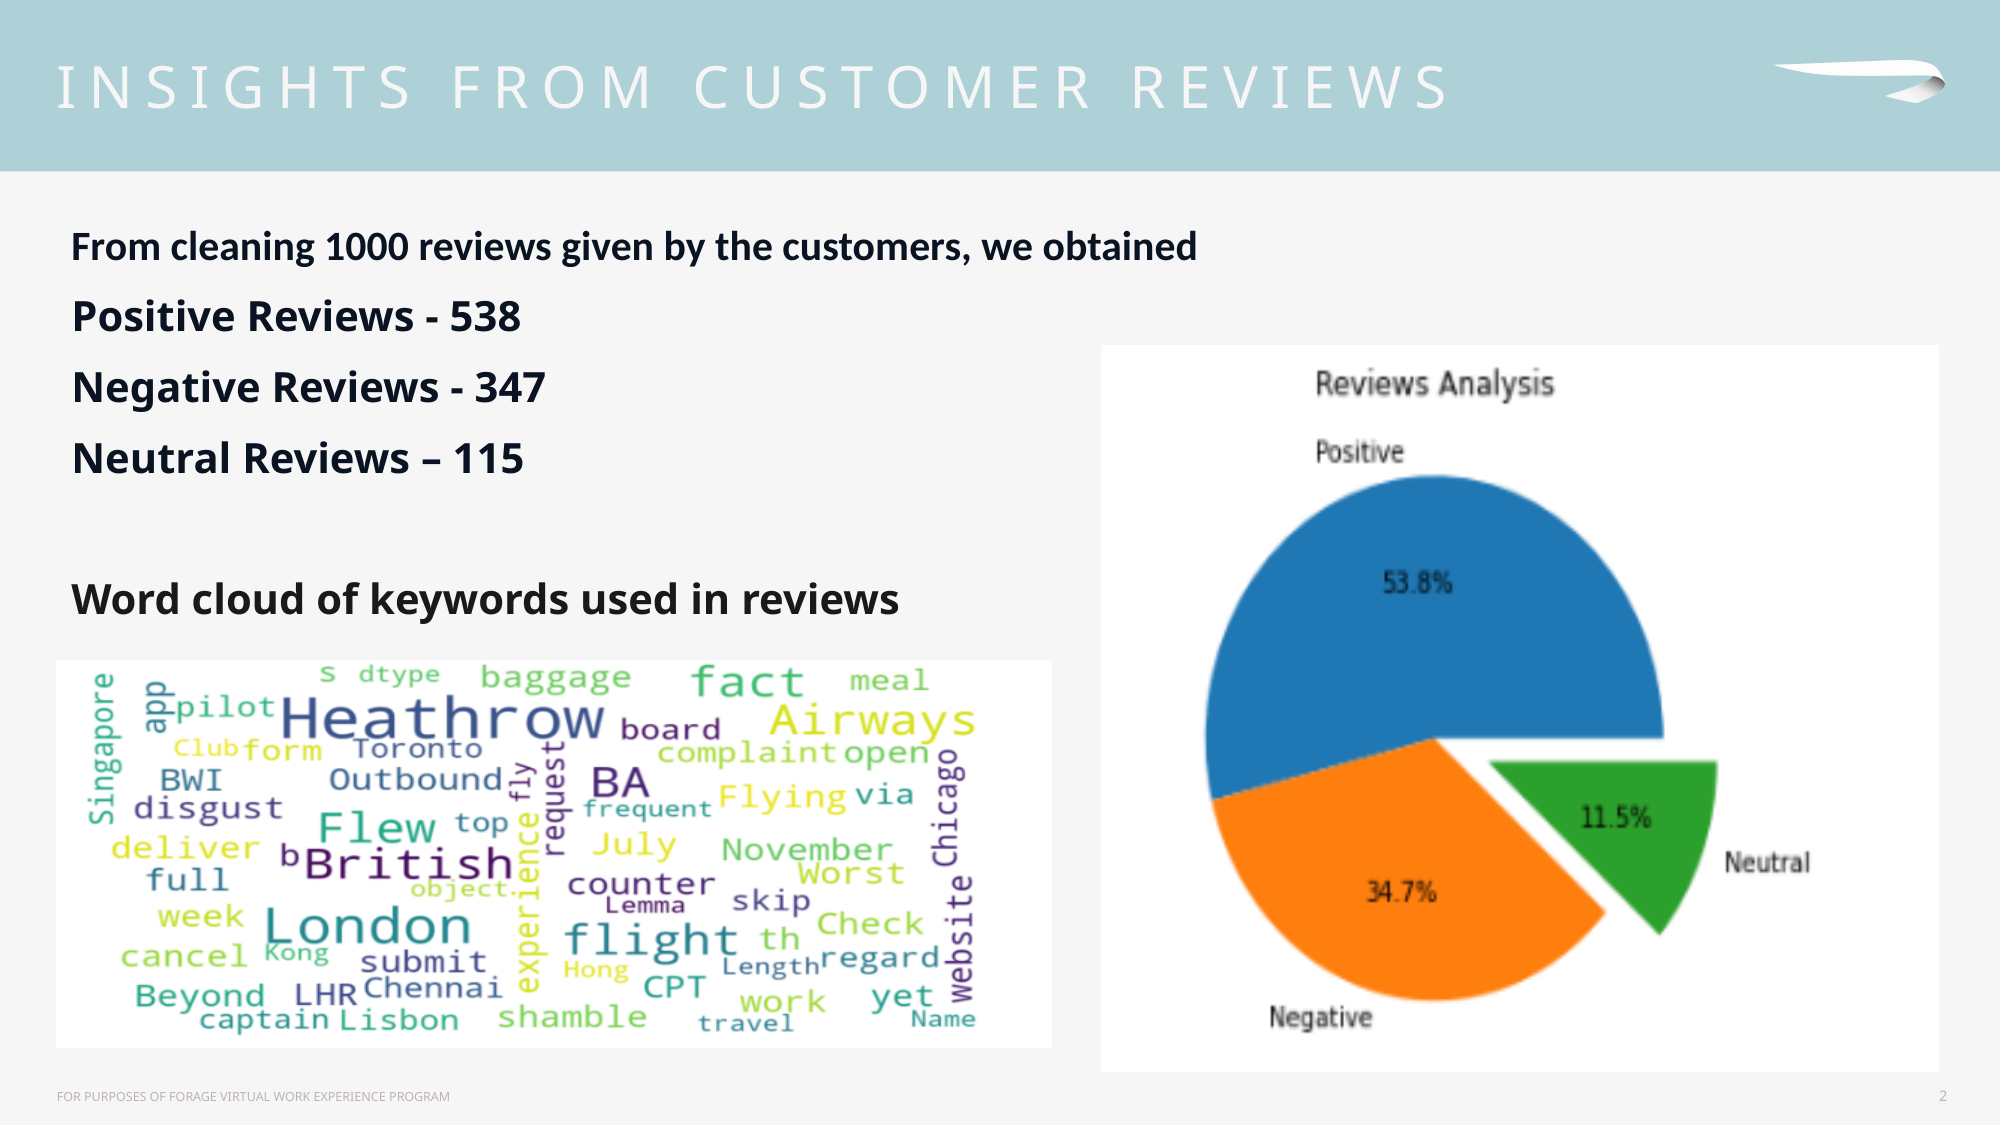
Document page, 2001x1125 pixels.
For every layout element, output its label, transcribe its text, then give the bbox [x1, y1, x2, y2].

picture [1101, 345, 1939, 1072]
list From cleaning 1000 reviews given by the customers, we obtained Positive Reviews - 538 Negative Reviews - 347 Neutral Reviews – 115 Word cloud of keywords used in reviews [56, 211, 1820, 938]
picture [56, 660, 1052, 1048]
title INSIGHTS FROM CUSTOMER REVIEWS [56, 53, 1500, 126]
picture [1773, 60, 1945, 103]
